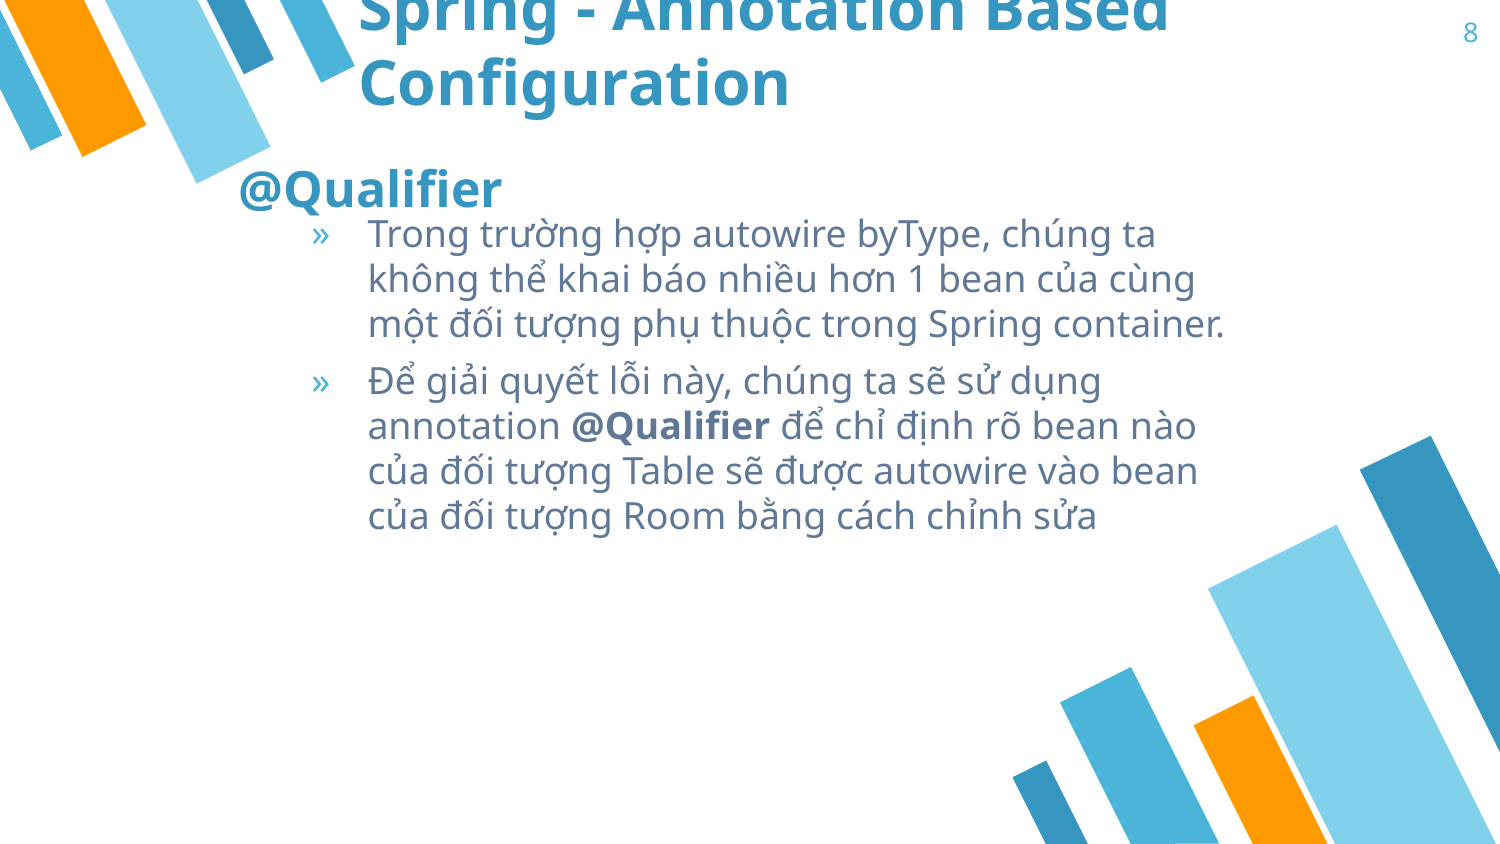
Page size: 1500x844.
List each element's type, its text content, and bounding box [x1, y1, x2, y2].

text_box Trong trường hợp autowire byType, chúng ta không thể khai báo nhiều hơn 1 bean của cùng một đối tượng phụ thuộc trong Spring container. Để giải quyết lỗi này, chúng ta sẽ sử dụng annotation @Qualifier để chỉ định rõ bean nào của đối tượng Table sẽ được autowire vào bean của đối tượng Room bằng cách chỉnh sửa [277, 194, 1245, 844]
text_box @Qualifier [223, 120, 1169, 233]
text_box Spring - Annotation Based Configuration [343, 20, 1288, 133]
slide_number 8 [1403, 0, 1494, 65]
